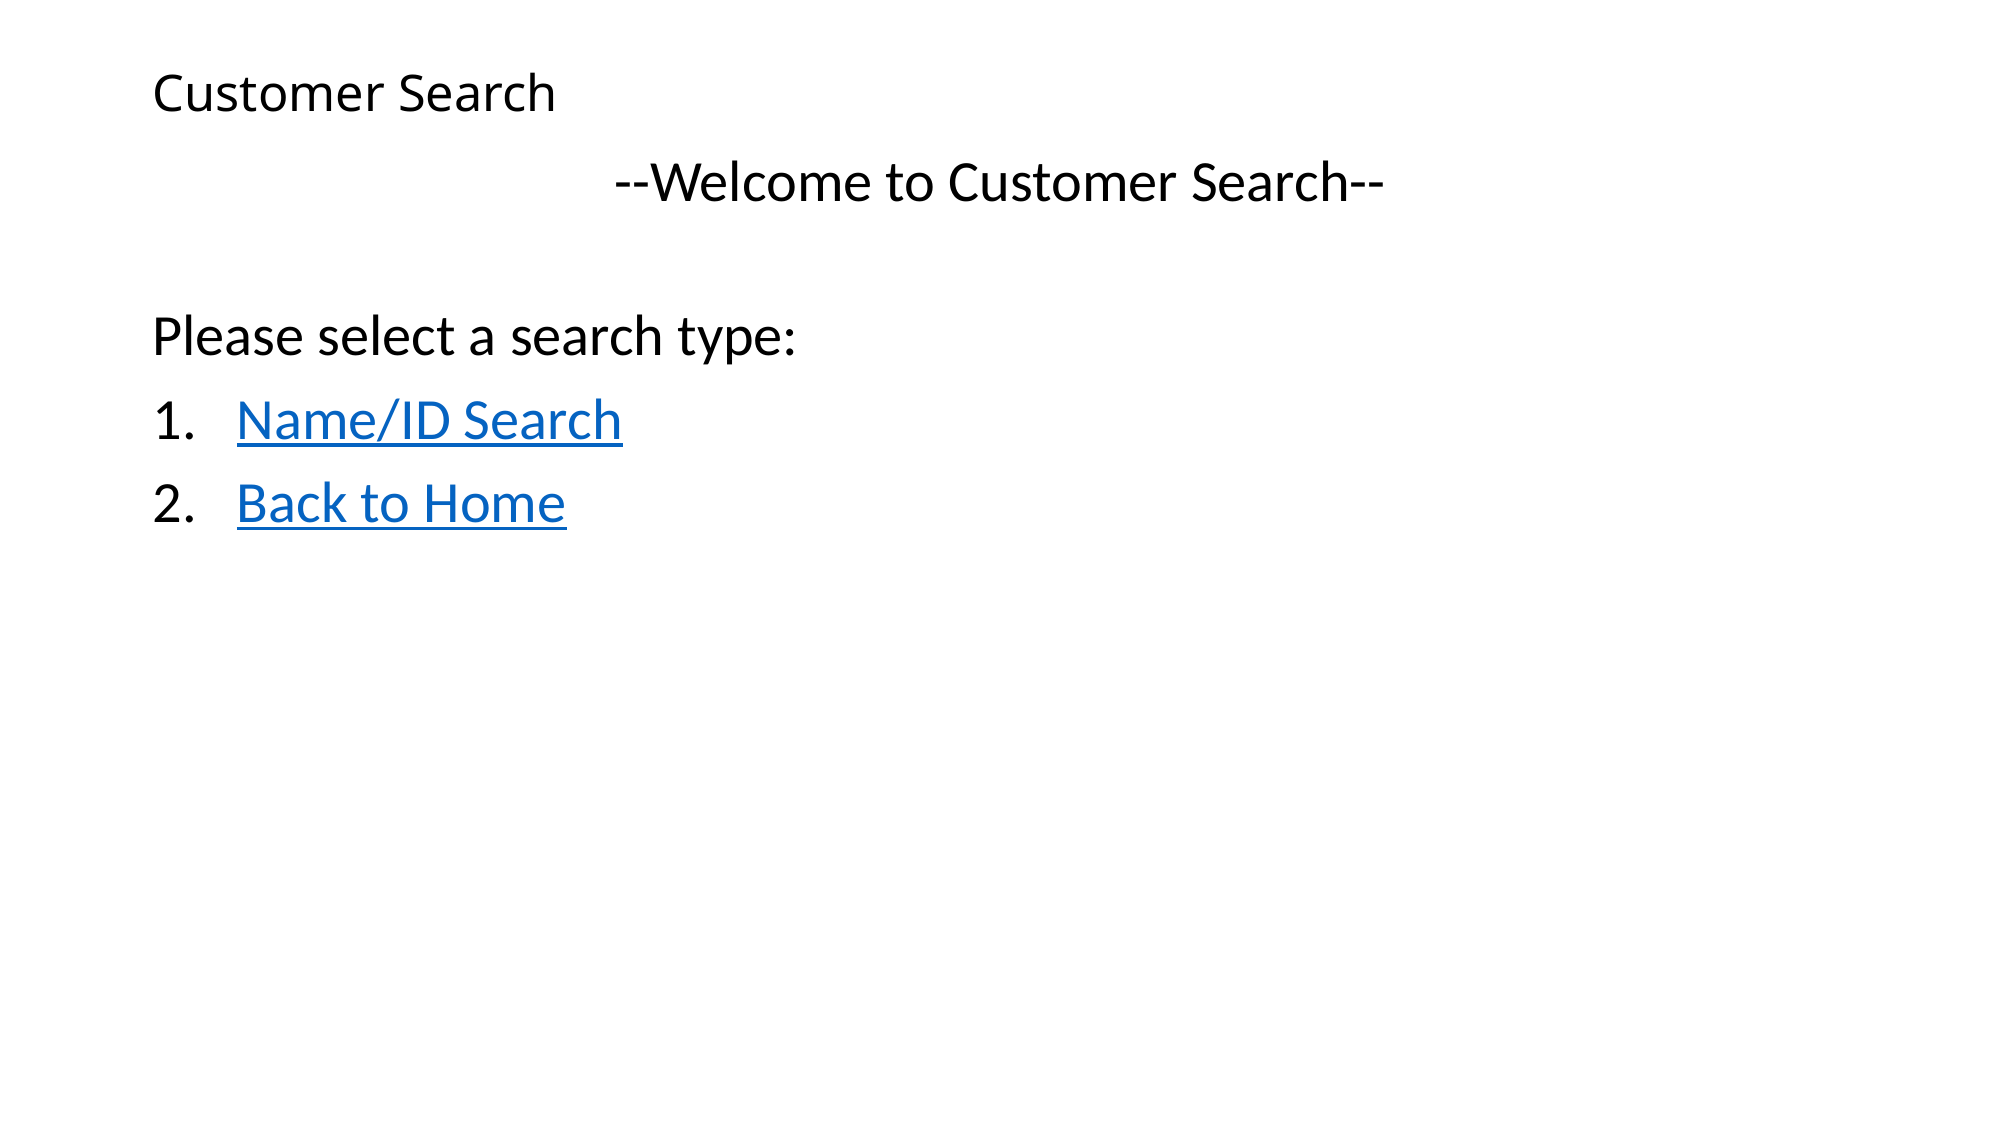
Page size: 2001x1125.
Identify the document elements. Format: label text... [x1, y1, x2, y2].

list --Welcome to Customer Search-- Please select a search type: Name/ID Search Back to Home [137, 143, 1863, 1082]
title Customer Search [137, 59, 1863, 130]
